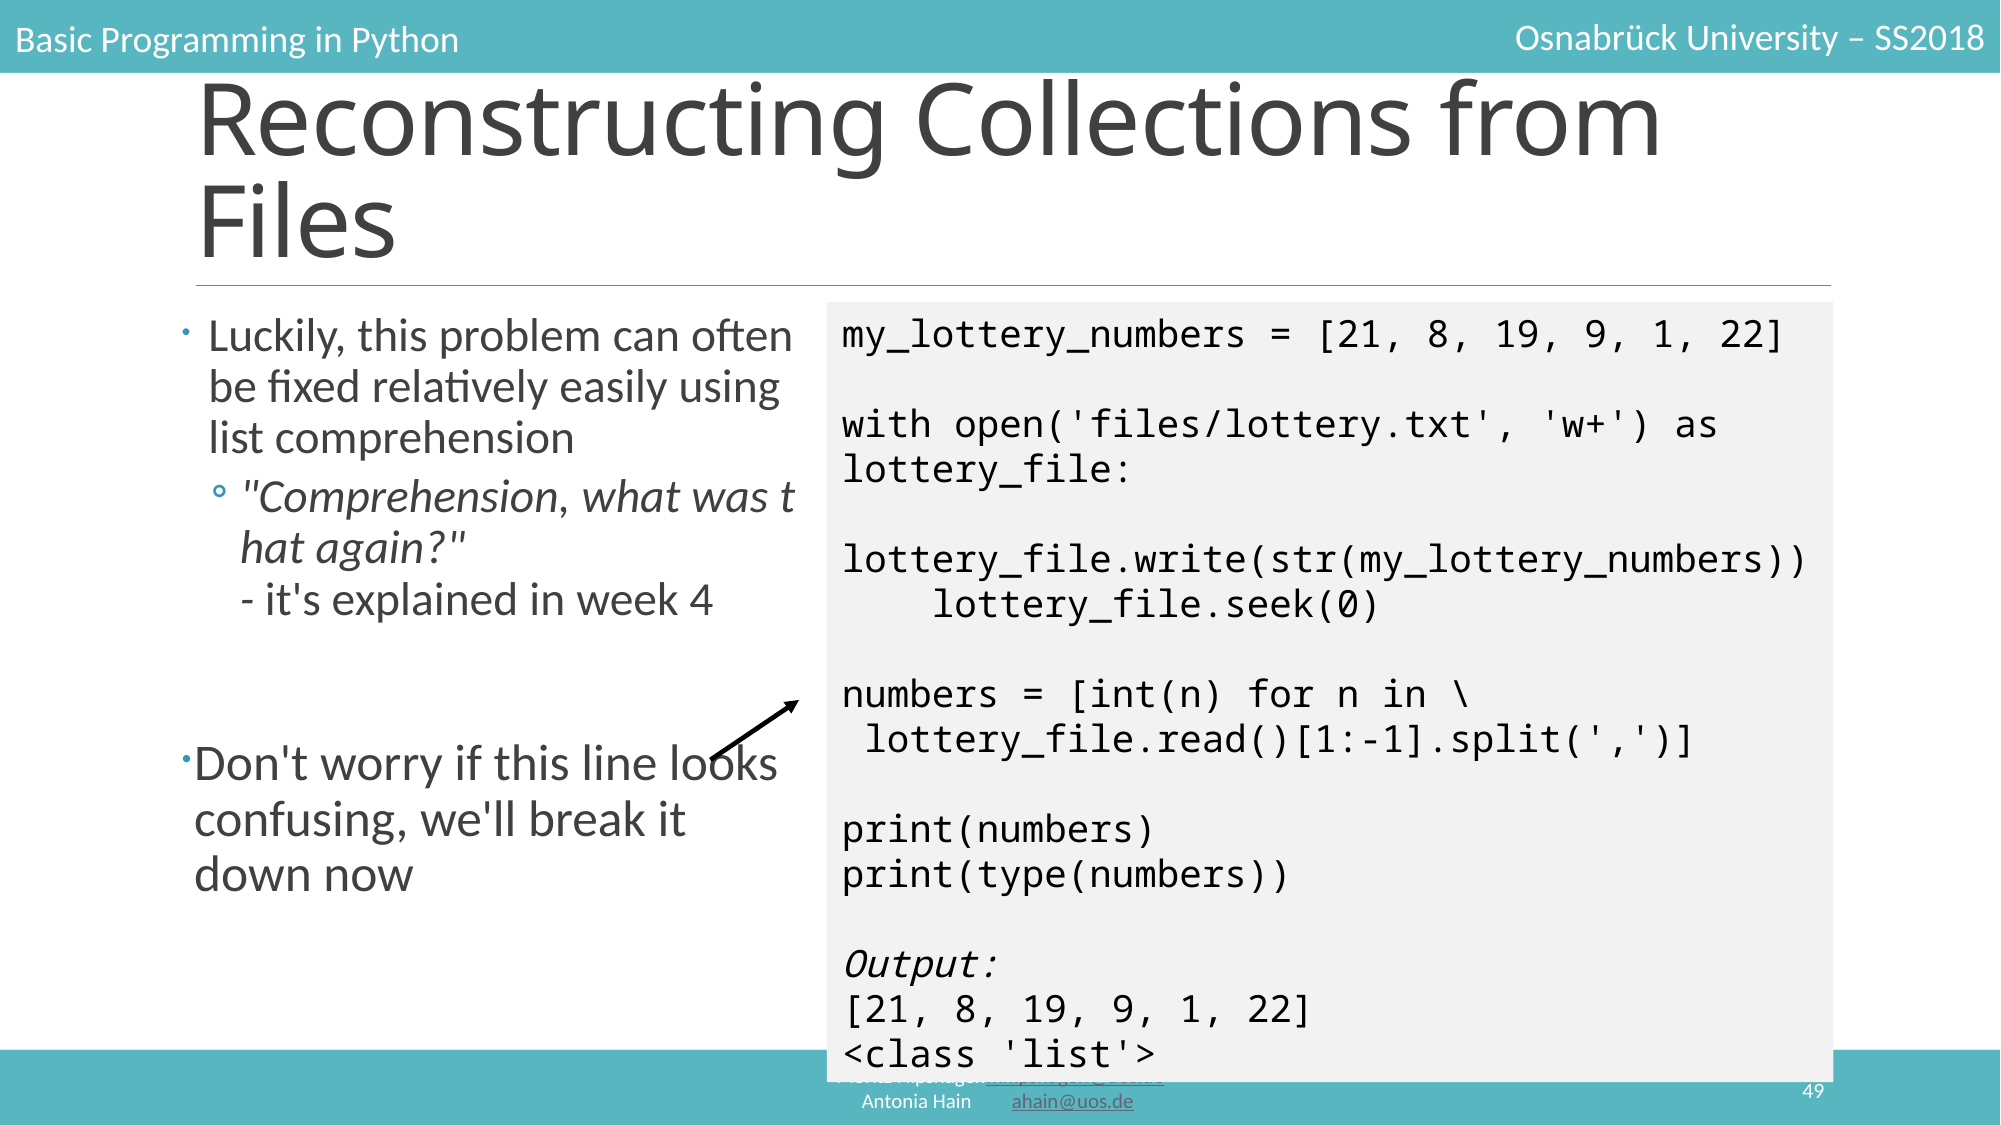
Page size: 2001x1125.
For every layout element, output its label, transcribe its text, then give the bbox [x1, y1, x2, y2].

slide_number 49 [1624, 1059, 1840, 1120]
title Reconstructing Collections from Files [180, 162, 1830, 285]
list Luckily, this problem can often be fixed relatively easily using list comprehension "Comprehension, what was that again?" - it's explained in week 4 Don't worry if this line looks confusing, we'll break it down now [180, 302, 806, 963]
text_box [709, 699, 800, 761]
text_box my_lottery_numbers = [21, 8, 19, 9, 1, 22] with open('files/lottery.txt', 'w+') as lottery_file: lottery_file.write(str(my_lottery_numbers)) lottery_file.seek(0) numbers = [int(n) for n in \ lottery_file.read()[1:-1].split(',')] print(numbers) print(type(numbers)) Output: [21, 8, 19, 9, 1, 22] <class 'list'> [826, 302, 1834, 1083]
